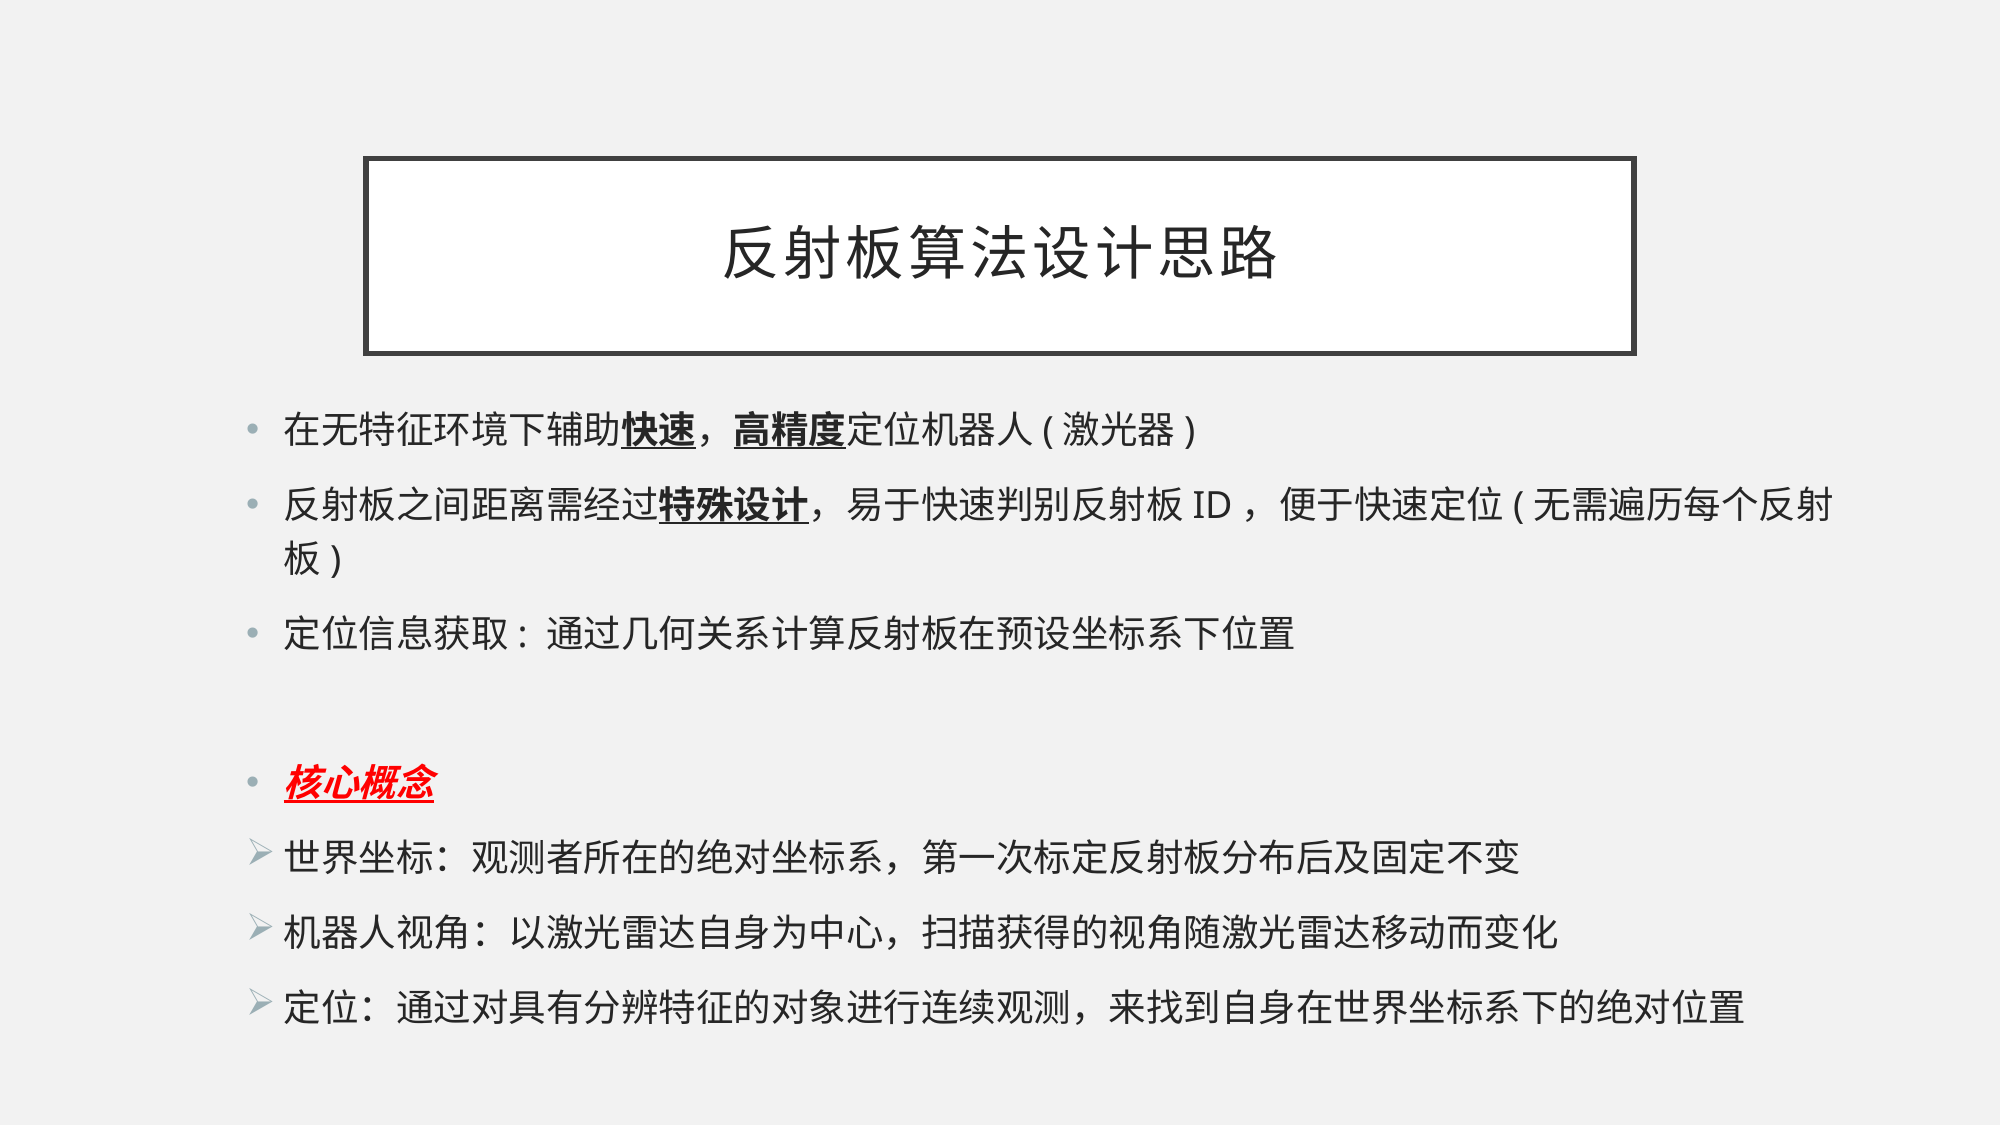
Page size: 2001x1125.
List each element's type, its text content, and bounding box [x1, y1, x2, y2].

title 反射板算法设计思路 [363, 156, 1637, 356]
list 在无特征环境下辅助快速，高精度定位机器人(激光器) 反射板之间距离需经过特殊设计，易于快速判别反射板ID，便于快速定位(无需遍历每个反射板) 定位信息获取: 通过几何关系计算反射板在预设坐标系下位置 核心概念 世界坐标：观测者所在的绝对坐标系，第一次标定反射板分布后及固定不变 机器人视角：以激光雷达自身为中心，扫描获得的视角随激光雷达移动而变化 定位：通过对具有分辨特征的对象进行连续观测，来找到自身在世界坐标系下的绝对位置 [231, 389, 1852, 1044]
